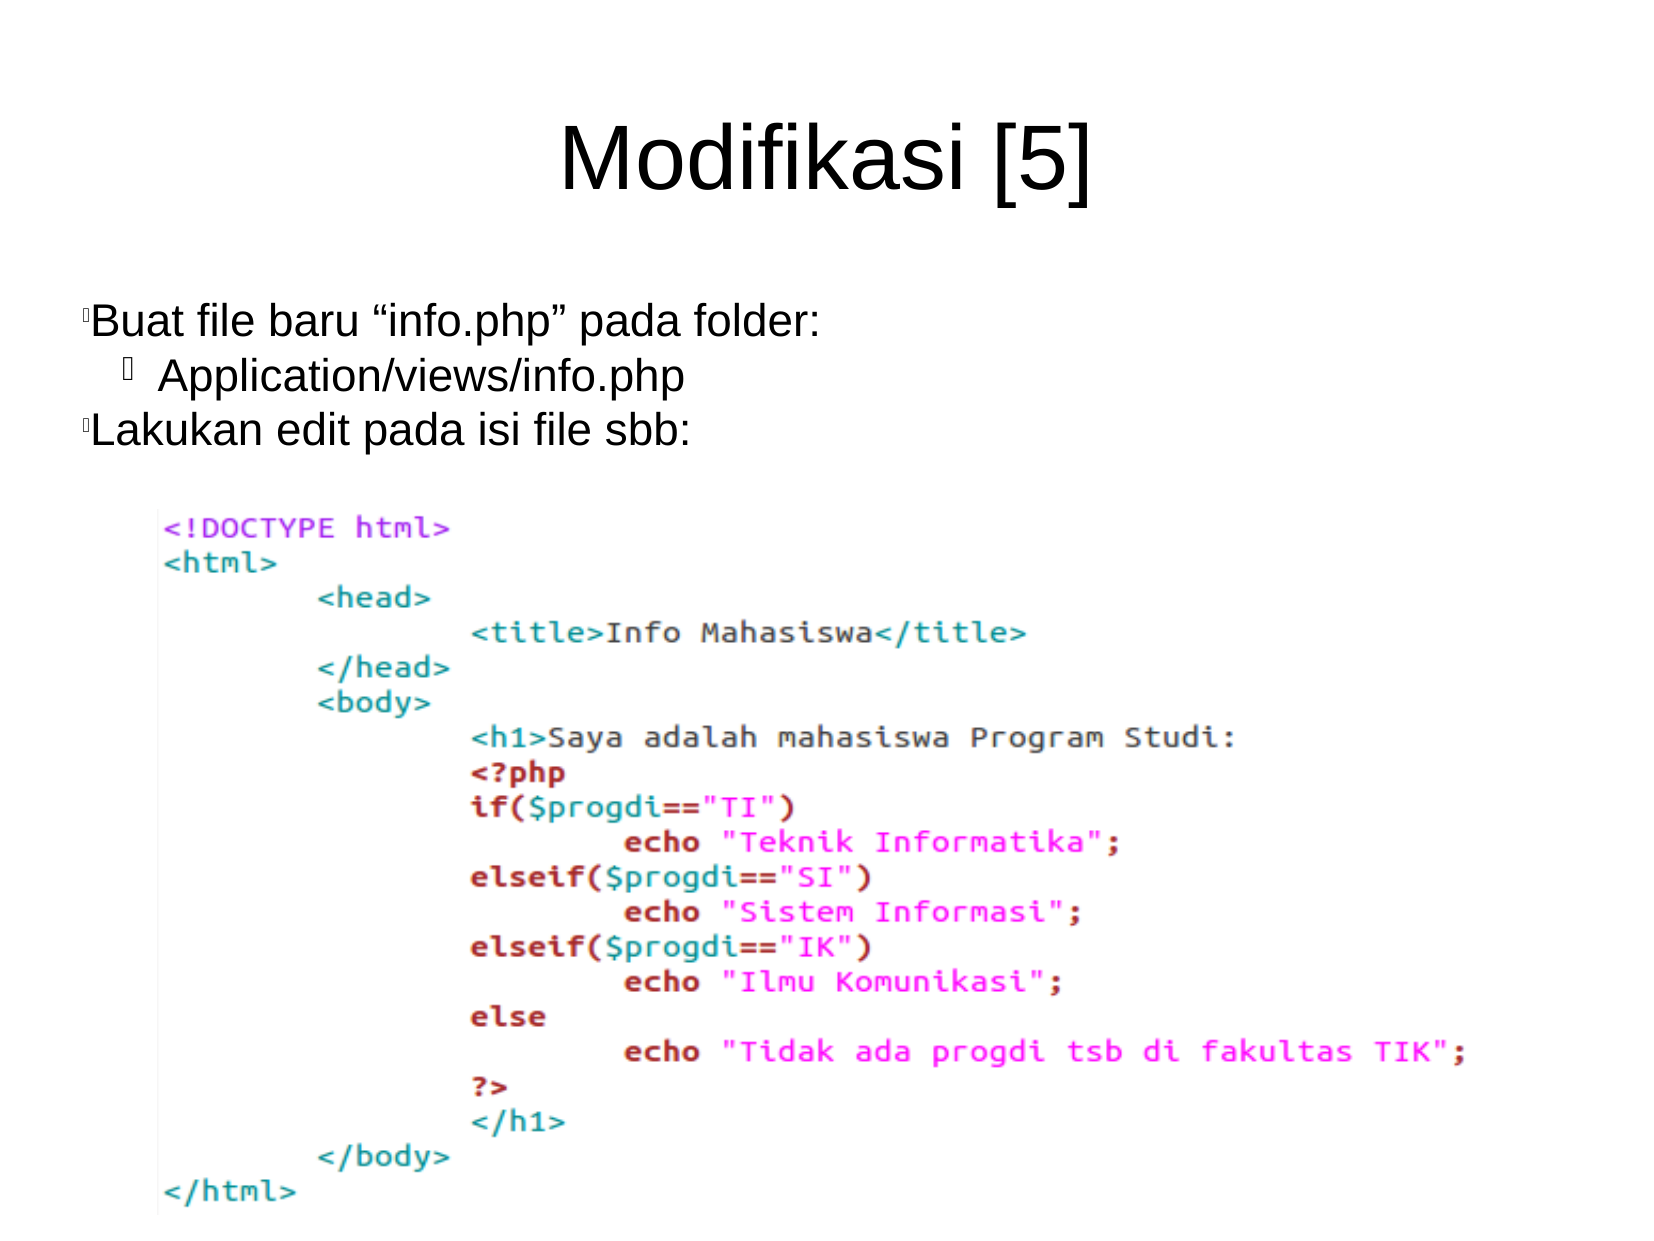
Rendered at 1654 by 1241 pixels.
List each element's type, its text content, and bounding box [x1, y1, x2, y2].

text_box Modifikasi [5] [82, 49, 1571, 257]
text_box Buat file baru “info.php” pada folder: Application/views/info.php Lakukan edit pada isi file sbb: [82, 290, 1605, 1200]
picture [156, 509, 1501, 1216]
